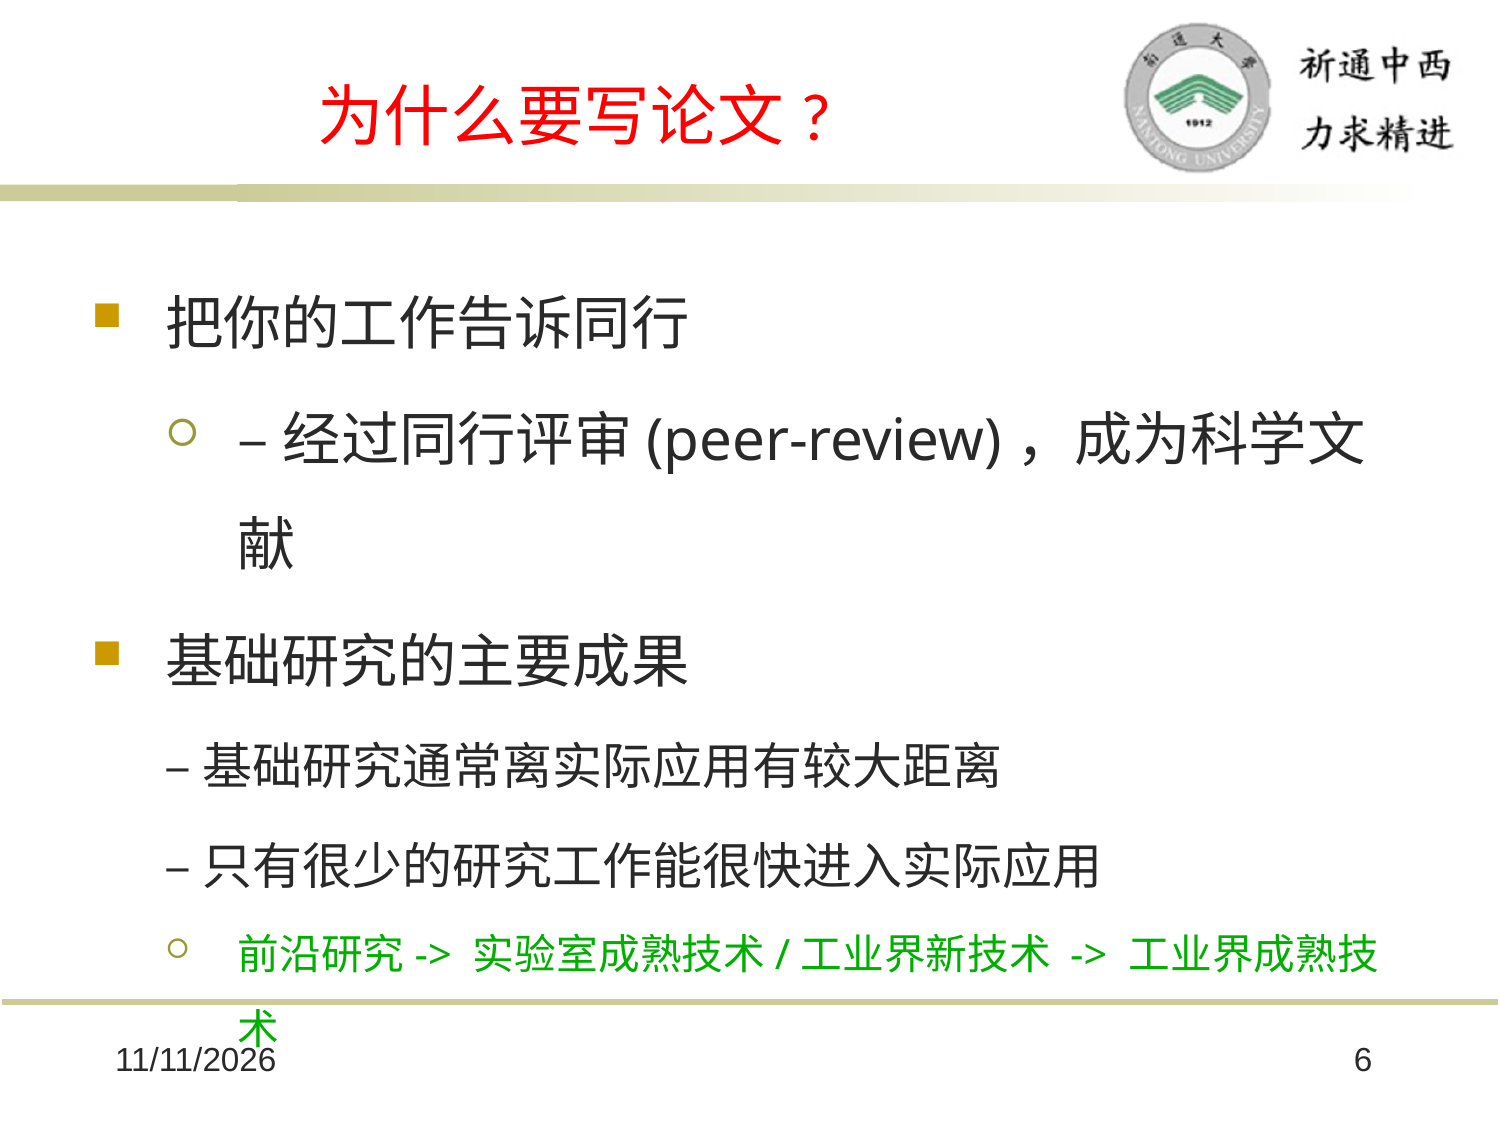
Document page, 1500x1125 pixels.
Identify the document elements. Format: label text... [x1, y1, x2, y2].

title 为什么要写论文? [0, 46, 1149, 161]
picture [2, 999, 1498, 1005]
list 把你的工作告诉同行 –经过同行评审(peer-review)，成为科学文献 基础研究的主要成果 –基础研究通常离实际应用有较大距离 –只有很少的研究工作能很快进入实际应用 前沿研究-> 实验室成熟技术/工业界新技术 -> 工业界成熟技术 [76, 243, 1413, 965]
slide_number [100, 1030, 313, 1107]
picture [1116, 11, 1470, 181]
slide_number 6 [1234, 1030, 1388, 1107]
